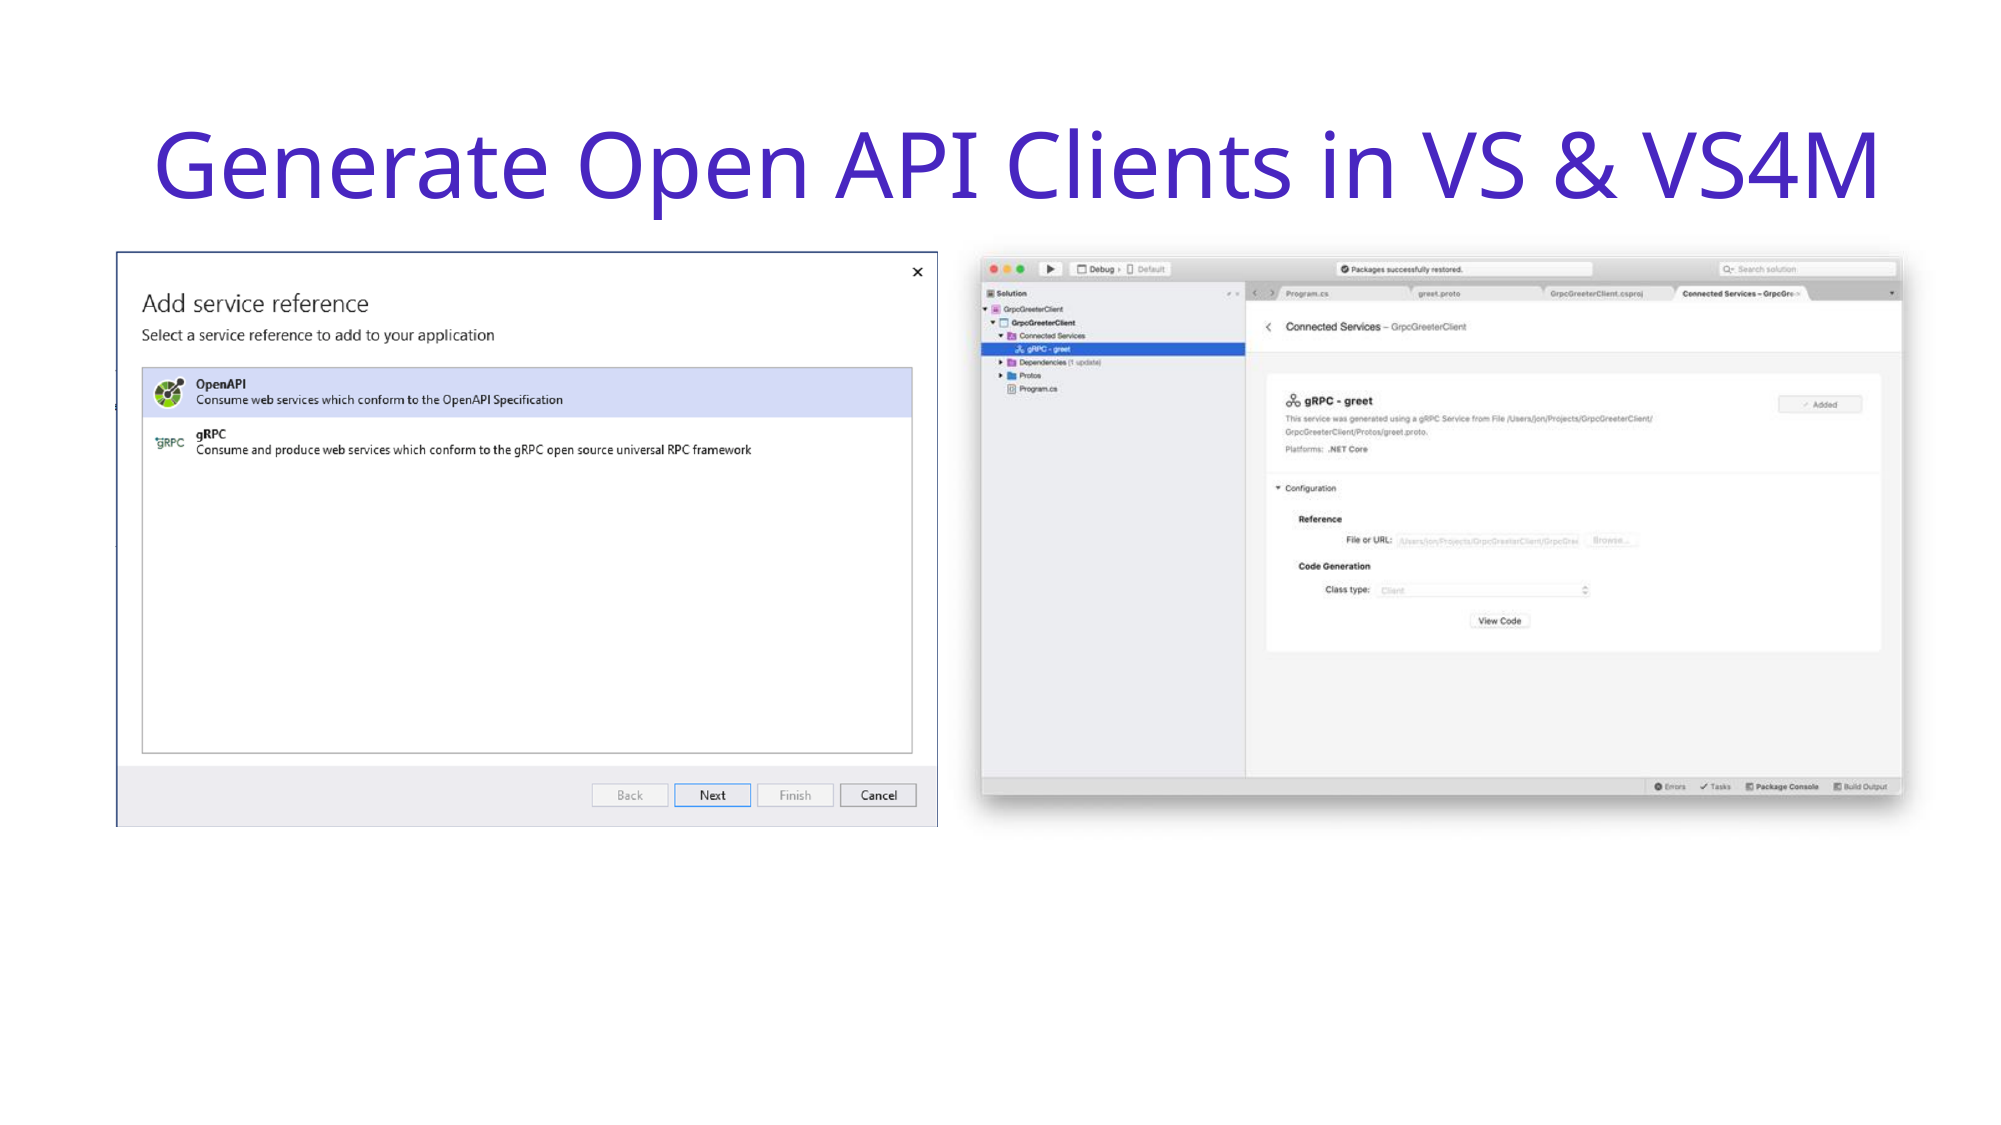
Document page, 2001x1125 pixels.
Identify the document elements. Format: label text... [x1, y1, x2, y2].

picture [115, 250, 938, 827]
title Generate Open API Clients in VS & VS4M [137, 59, 1956, 278]
picture [944, 231, 1939, 844]
